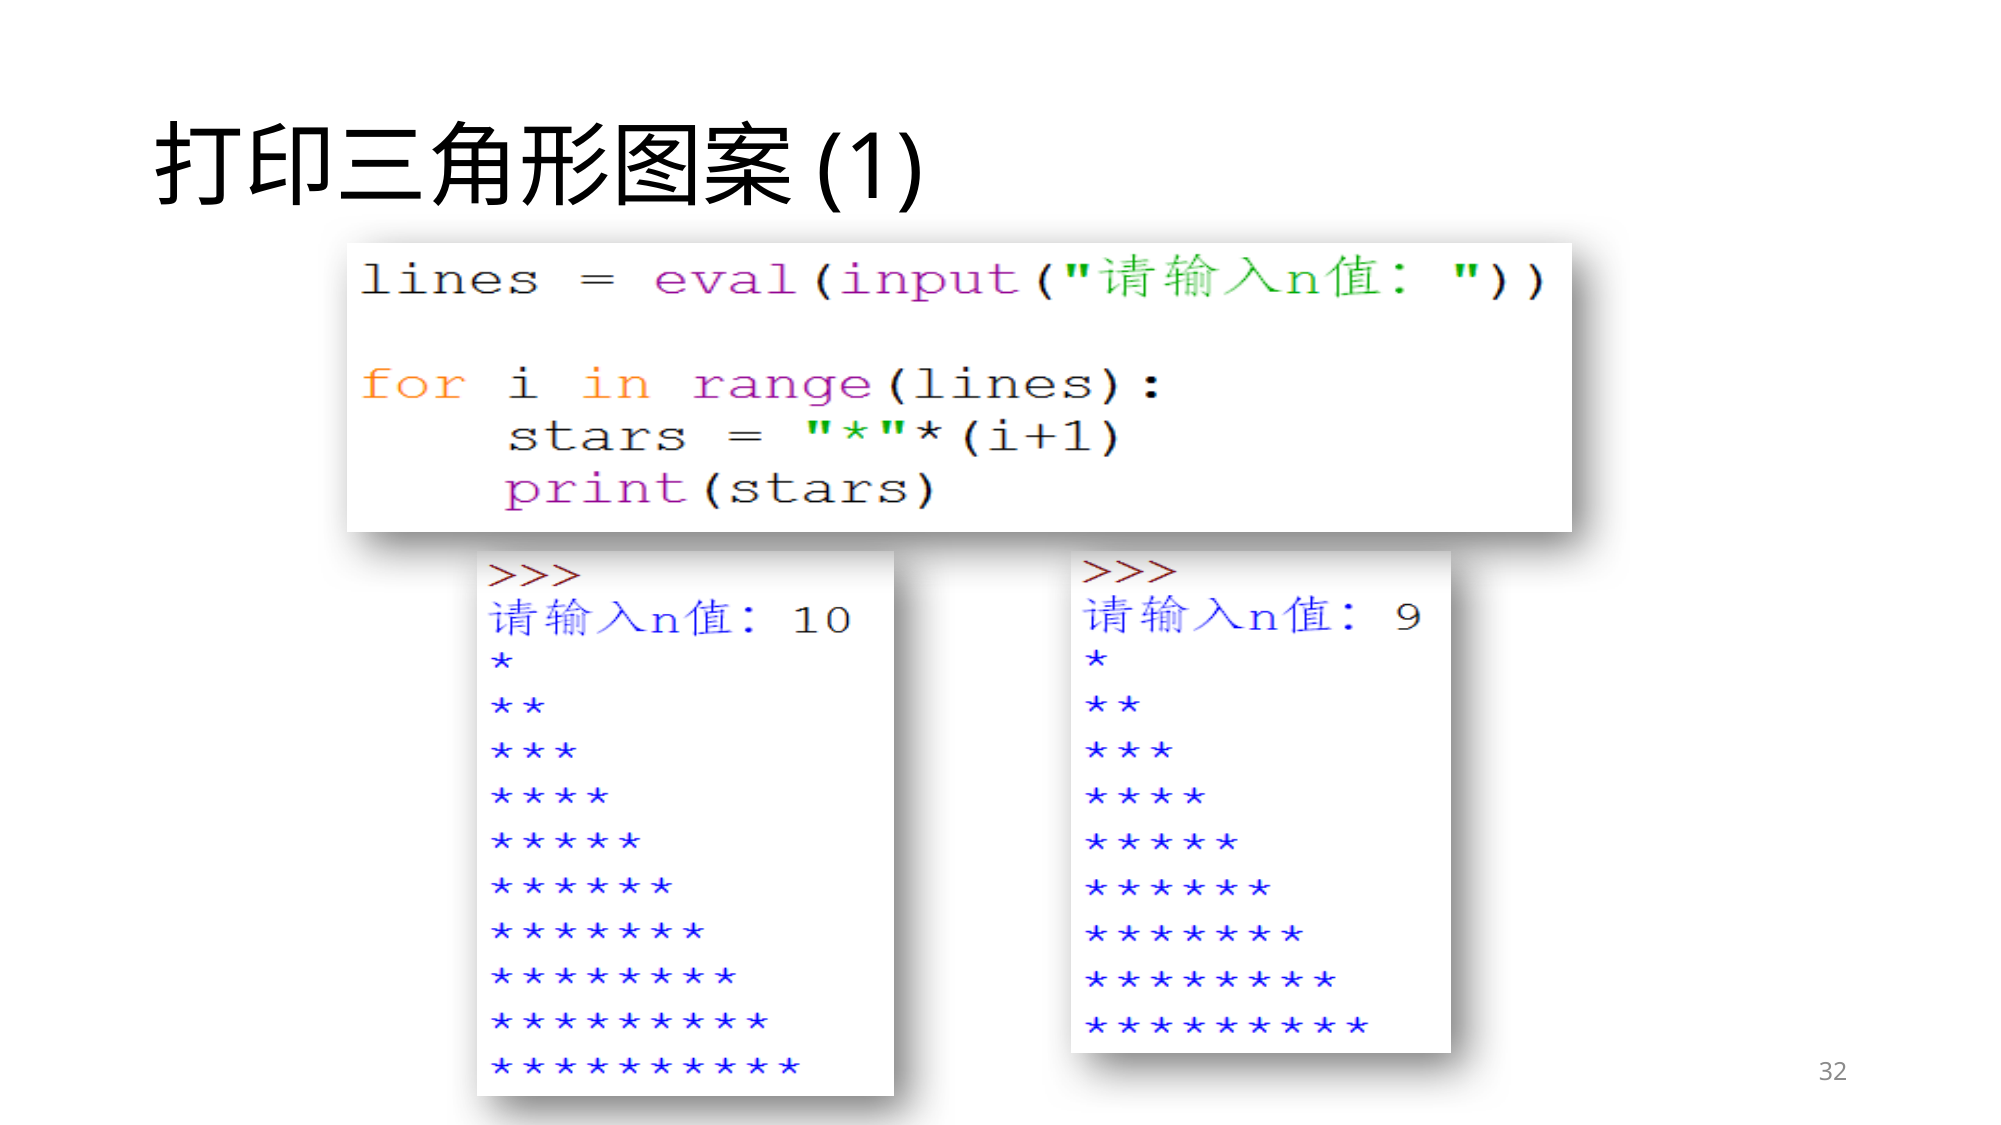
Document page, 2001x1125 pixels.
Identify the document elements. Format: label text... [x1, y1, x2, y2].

picture [347, 243, 1572, 532]
picture [477, 551, 894, 1096]
title 打印三角形图案(1) [137, 59, 1863, 278]
picture [1071, 551, 1451, 1053]
slide_number 32 [1412, 1042, 1863, 1103]
